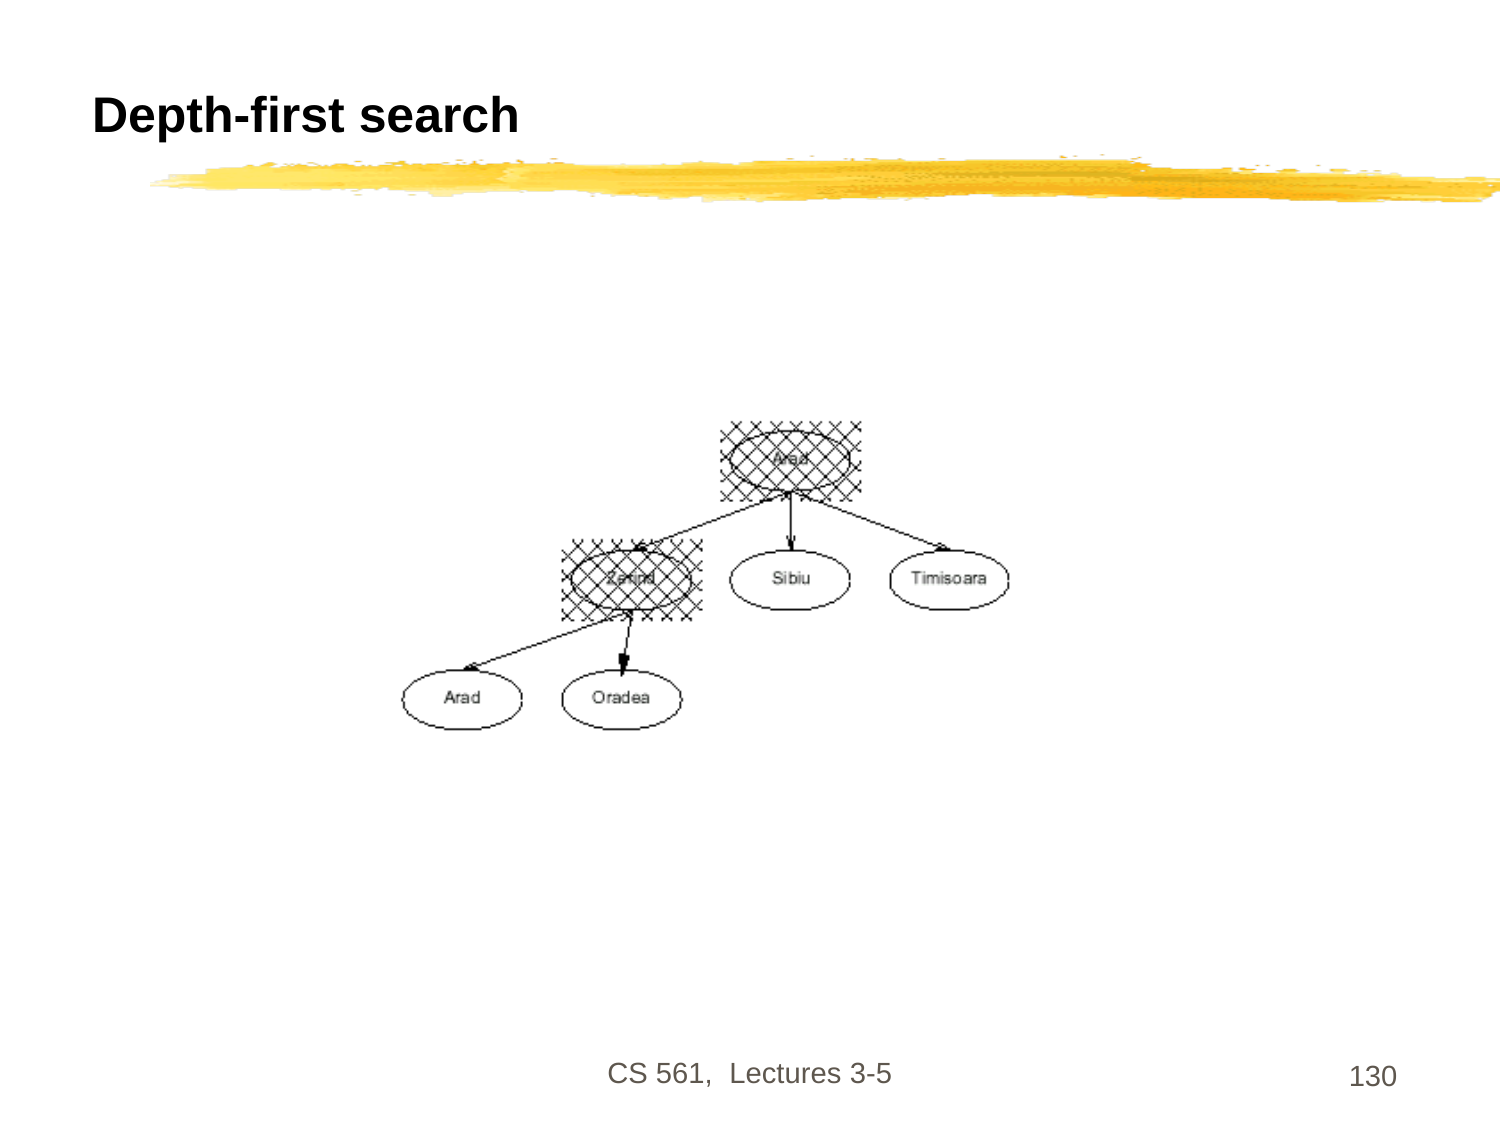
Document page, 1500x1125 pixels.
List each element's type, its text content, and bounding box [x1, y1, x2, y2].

footer CS 561, Lectures 3-5 [512, 1021, 988, 1098]
picture [150, 149, 1500, 213]
title Depth-first search [76, 37, 1415, 151]
picture [349, 402, 1063, 768]
slide_number 130 [1099, 1024, 1413, 1101]
